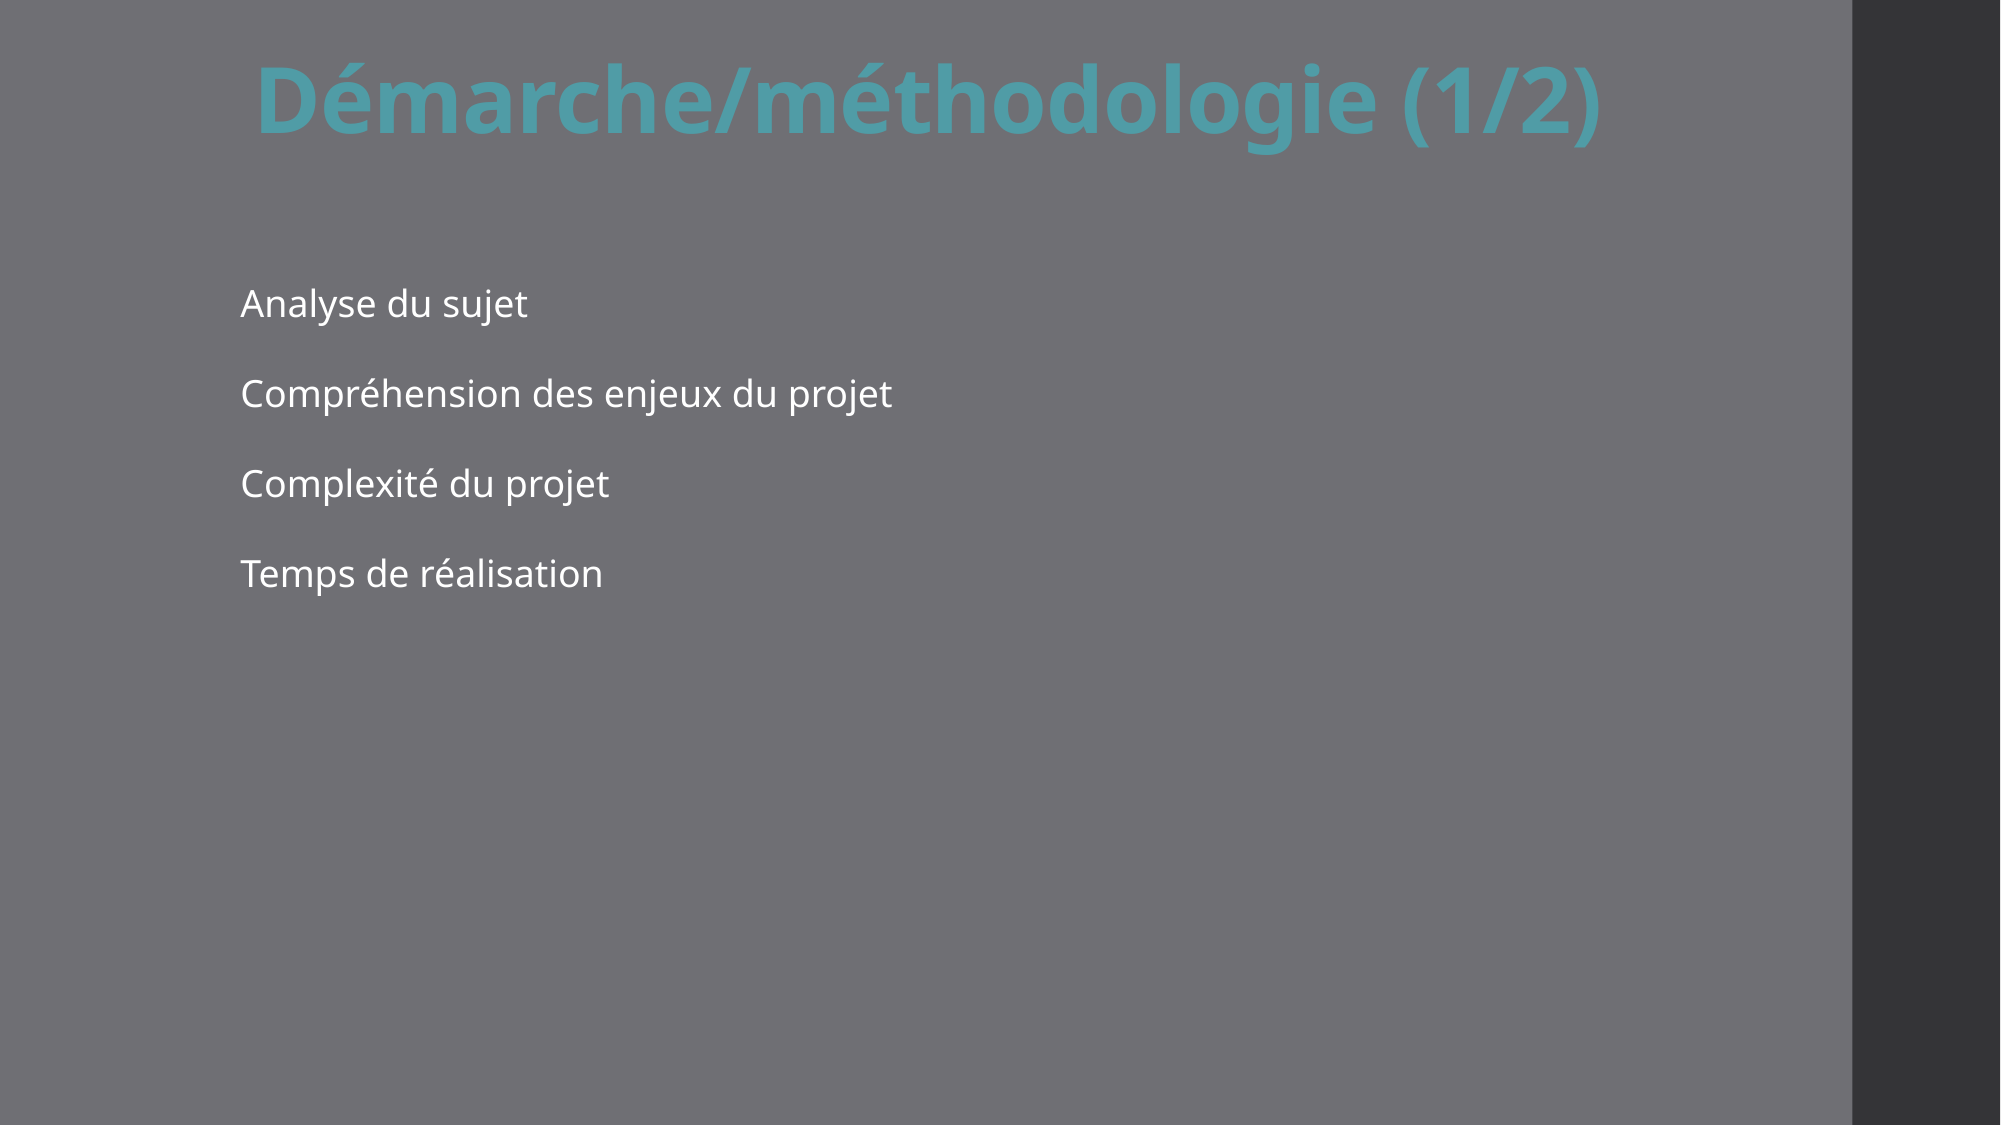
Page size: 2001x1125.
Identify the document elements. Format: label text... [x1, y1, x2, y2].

text_box Analyse du sujet Compréhension des enjeux du projet Complexité du projet Temps de réalisation [225, 272, 1532, 603]
title Démarche/méthodologie (1/2) [0, 24, 1857, 161]
